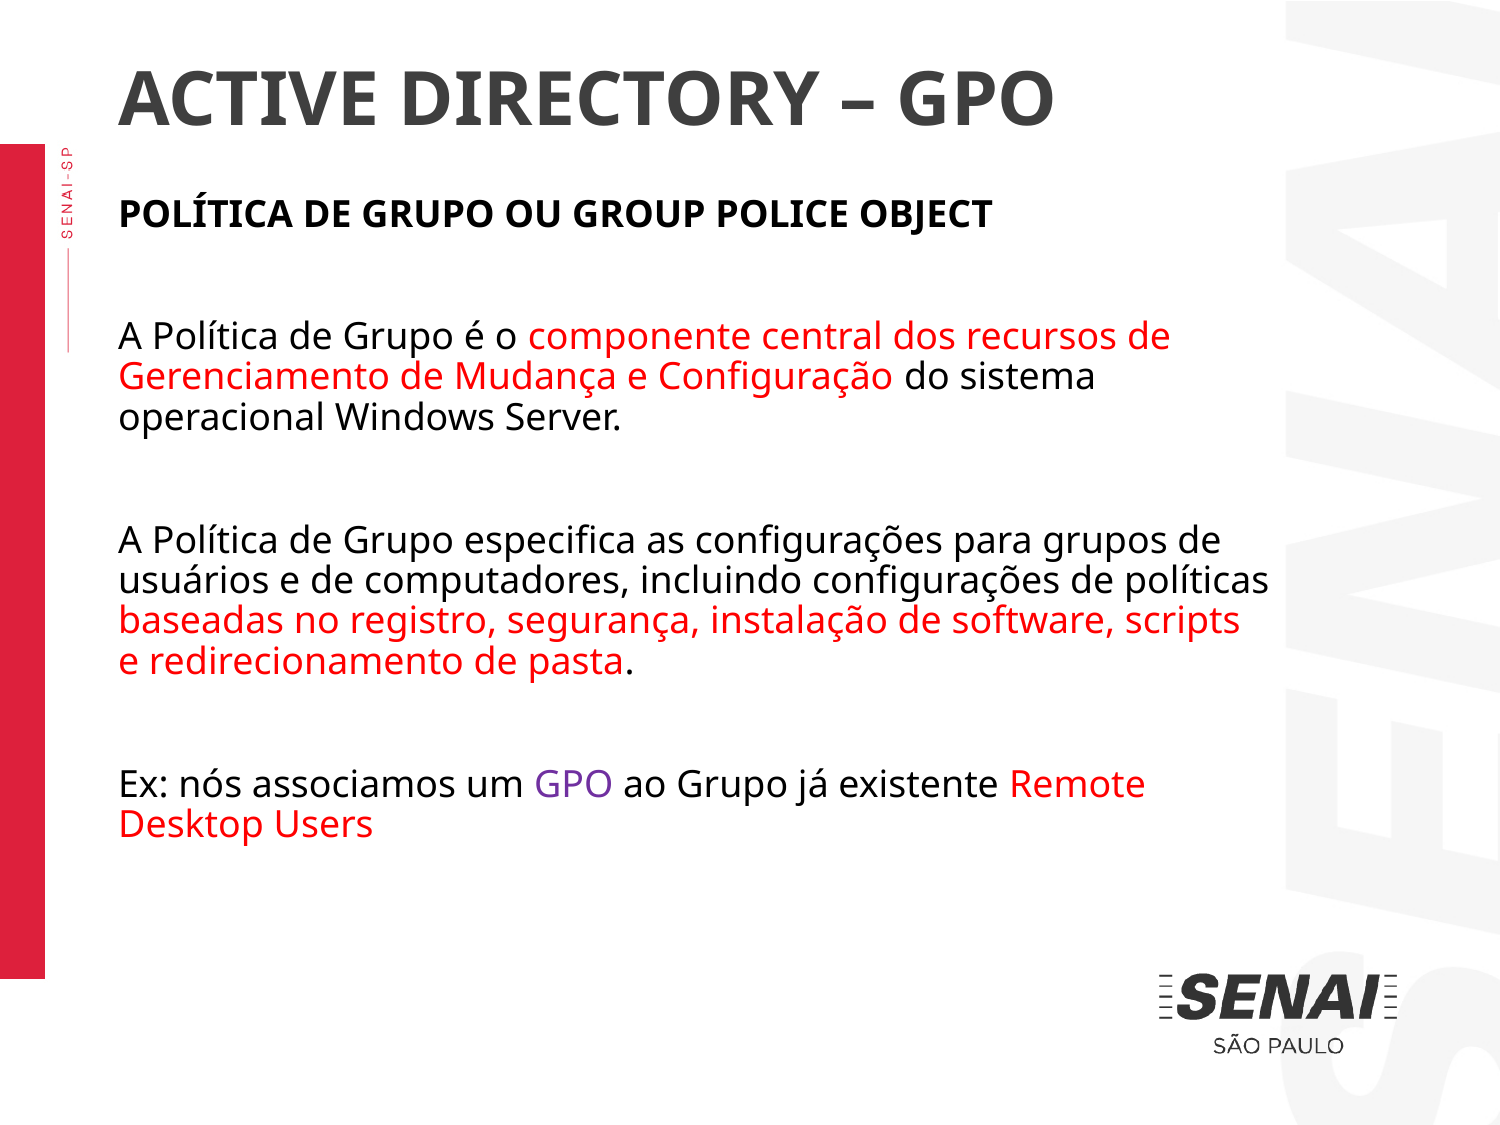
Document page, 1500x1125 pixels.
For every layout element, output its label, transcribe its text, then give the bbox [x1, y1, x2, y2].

list POLÍTICA DE GRUPO OU GROUP POLICE OBJECT A Política de Grupo é o componente central dos recursos de Gerenciamento de Mudança e Configuração do sistema operacional Windows Server. A Política de Grupo especifica as configurações para grupos de usuários e de computadores, incluindo configurações de políticas baseadas no registro, segurança, instalação de software, scripts e redirecionamento de pasta. Ex: nós associamos um GPO ao Grupo já existente Remote Desktop Users [103, 187, 1288, 970]
list ACTIVE DIRECTORY – GPO [103, 59, 1288, 153]
picture [0, 0, 1500, 1125]
